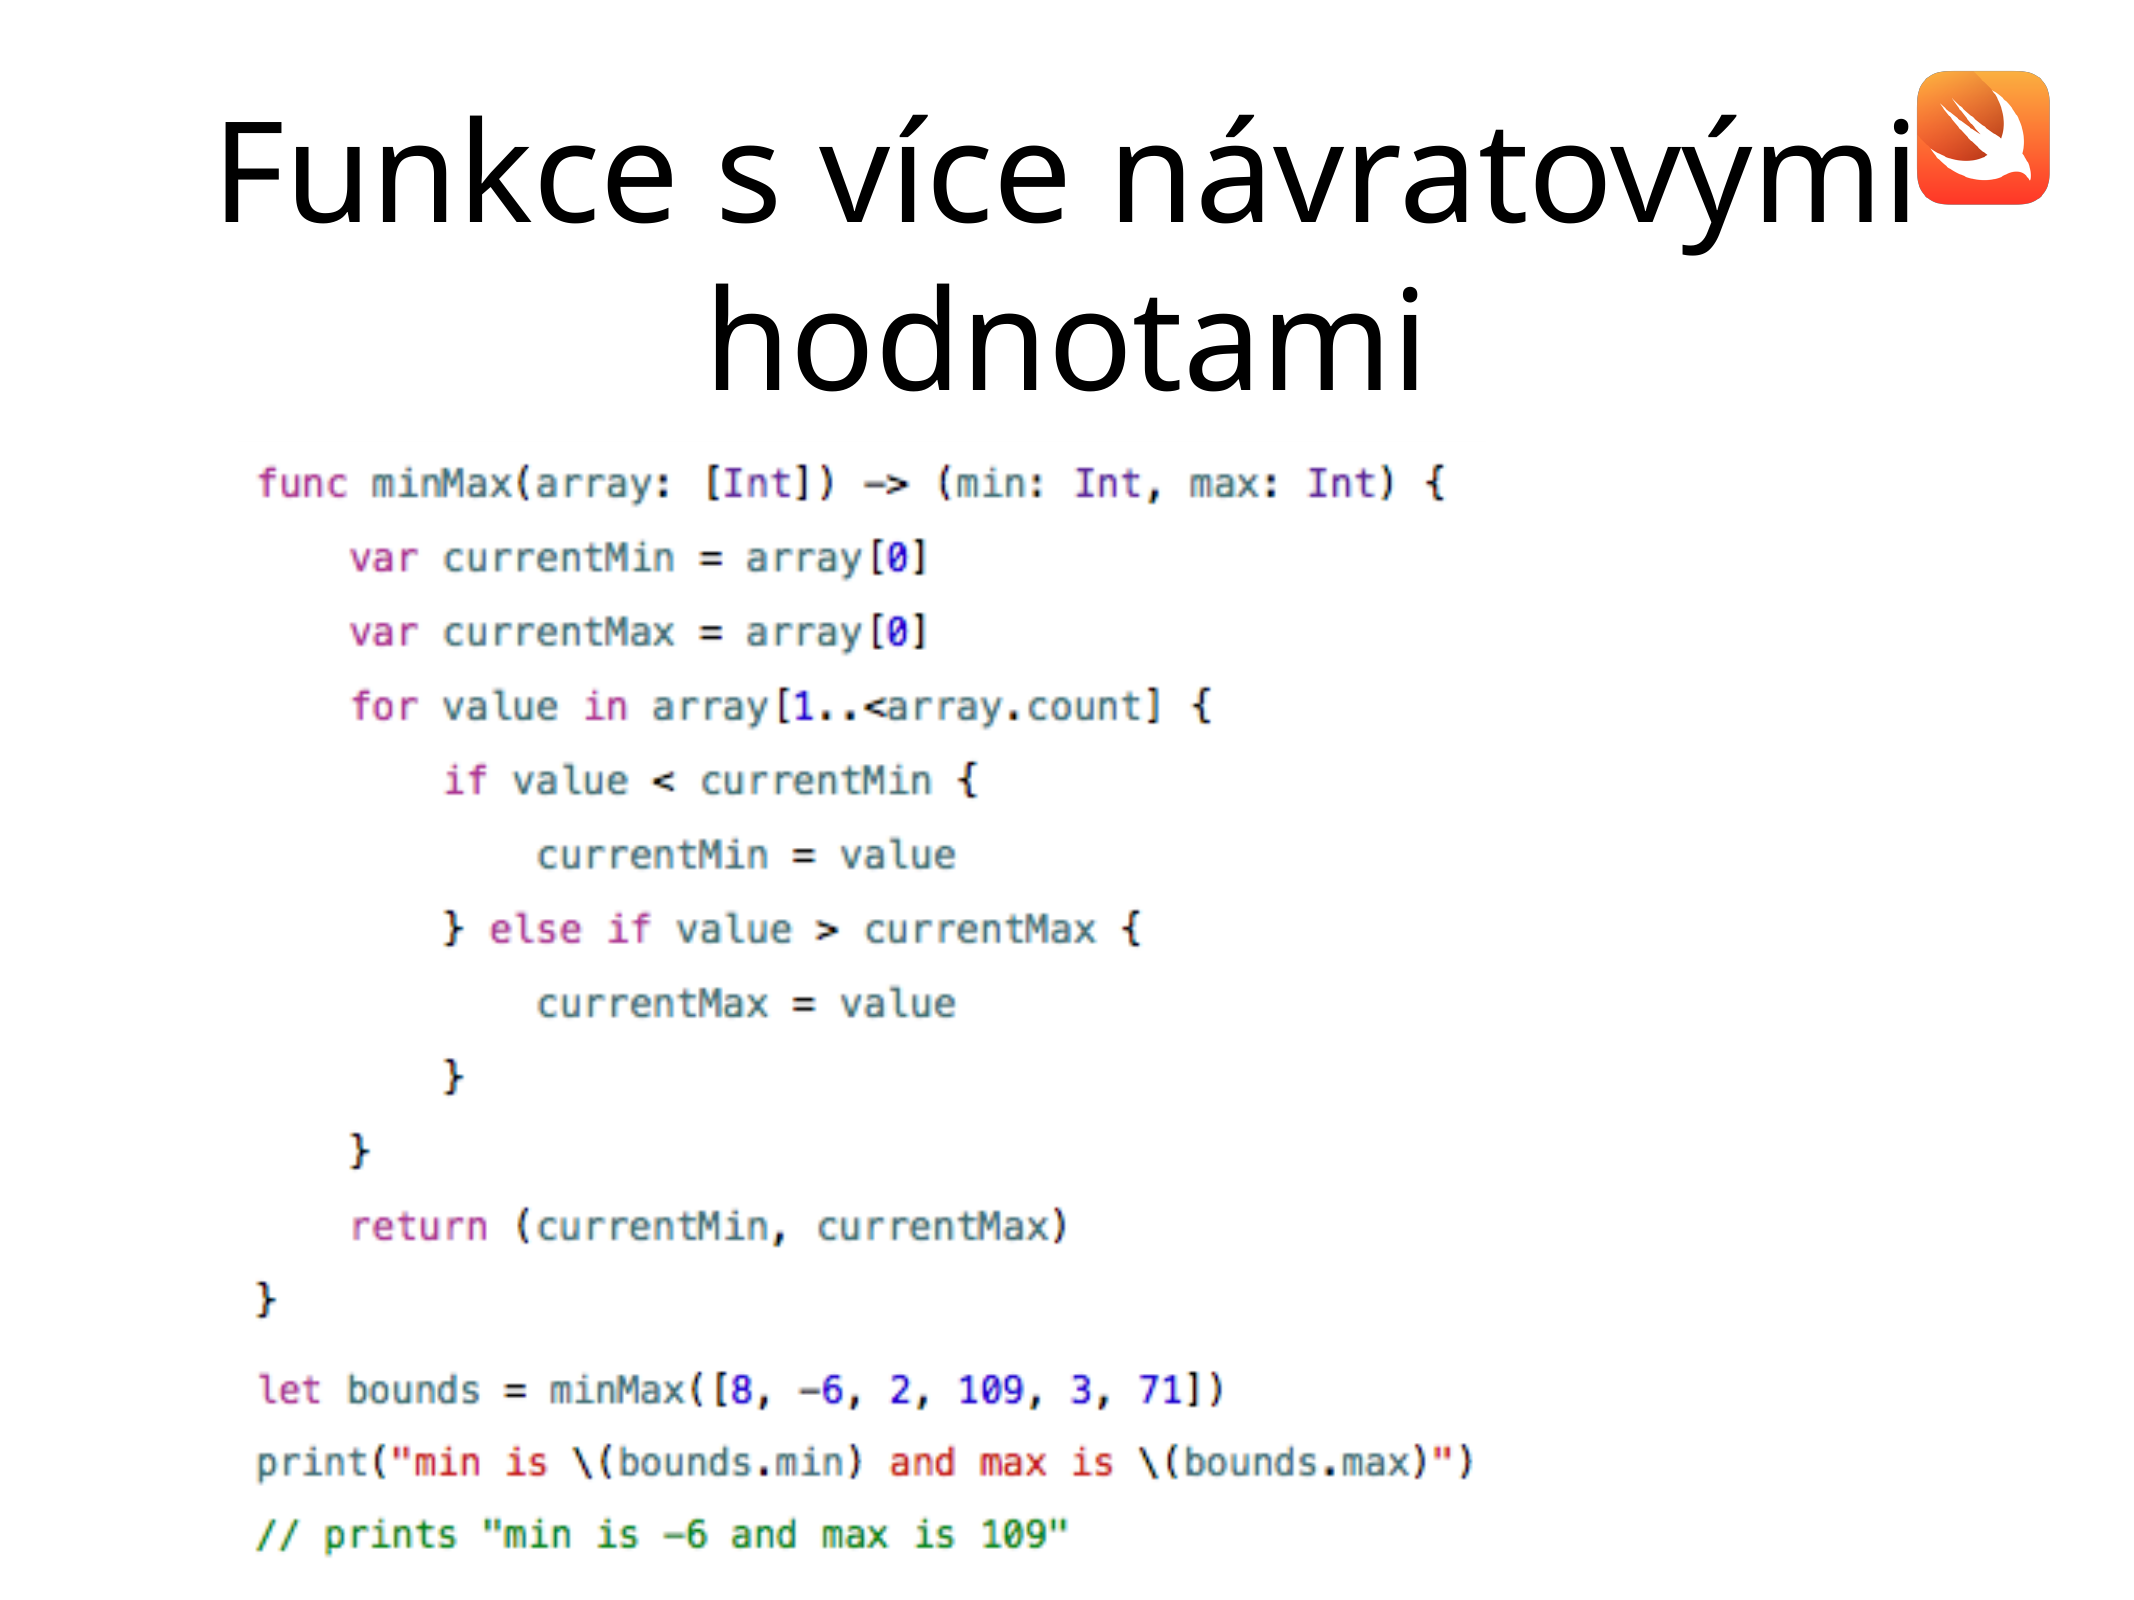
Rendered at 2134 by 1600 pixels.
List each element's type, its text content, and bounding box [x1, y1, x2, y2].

picture [223, 1351, 1502, 1600]
picture [238, 440, 1486, 1339]
picture [1916, 70, 2050, 205]
title Funkce s více návratovými hodnotami [155, 72, 1978, 428]
